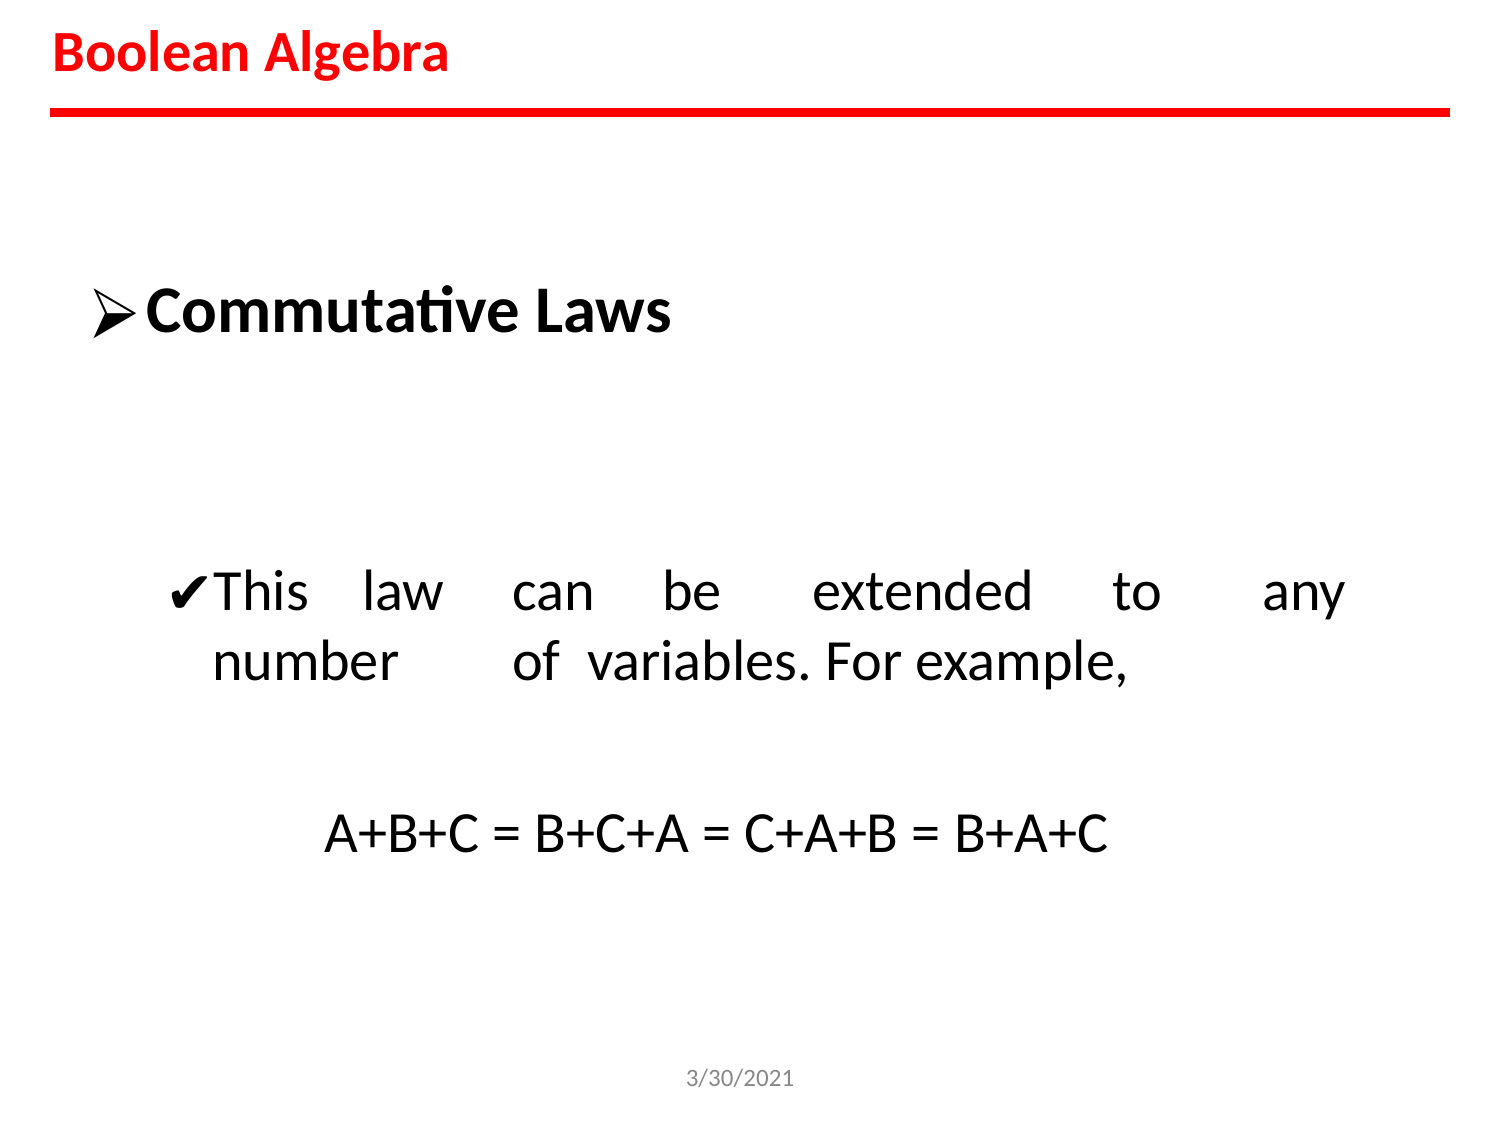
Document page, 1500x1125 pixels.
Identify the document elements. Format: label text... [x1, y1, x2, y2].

text_box Commutative Laws [87, 263, 675, 346]
text_box This law can be extended to any number of variables. For example, A+B+C = B+C+A = C+A+B = B+A+C [162, 550, 1413, 865]
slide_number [683, 1060, 817, 1125]
text_box Boolean Algebra [50, 11, 454, 84]
